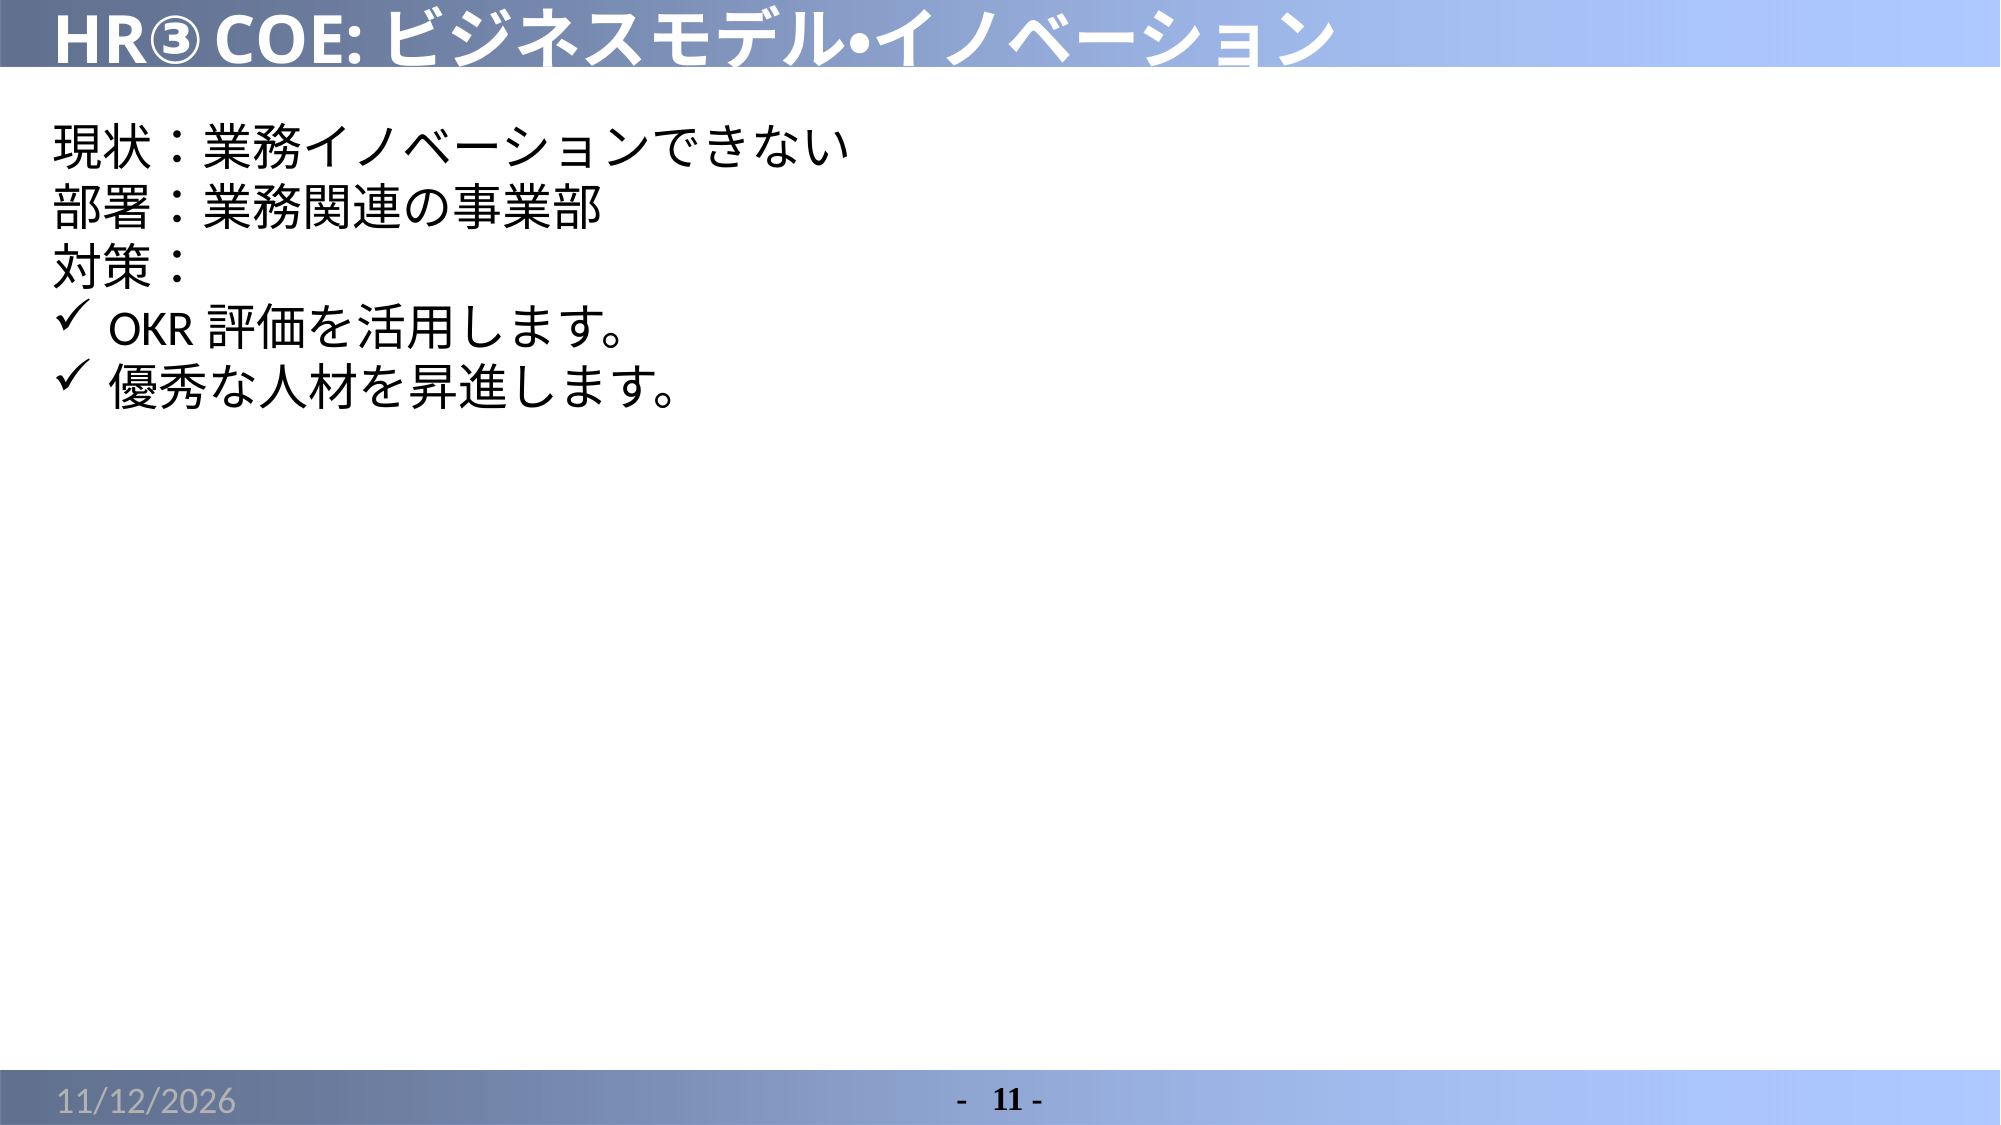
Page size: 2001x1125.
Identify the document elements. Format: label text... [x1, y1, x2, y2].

slide_number - 11 - [934, 1078, 1063, 1117]
title HR③COE:ビジネスモデル・イノベーション [52, 0, 1946, 78]
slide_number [55, 1076, 516, 1122]
list 現状：業務イノベーションできない 部署：業務関連の事業部 対策： OKR評価を活用します。 優秀な人材を昇進します。 [52, 115, 1946, 419]
